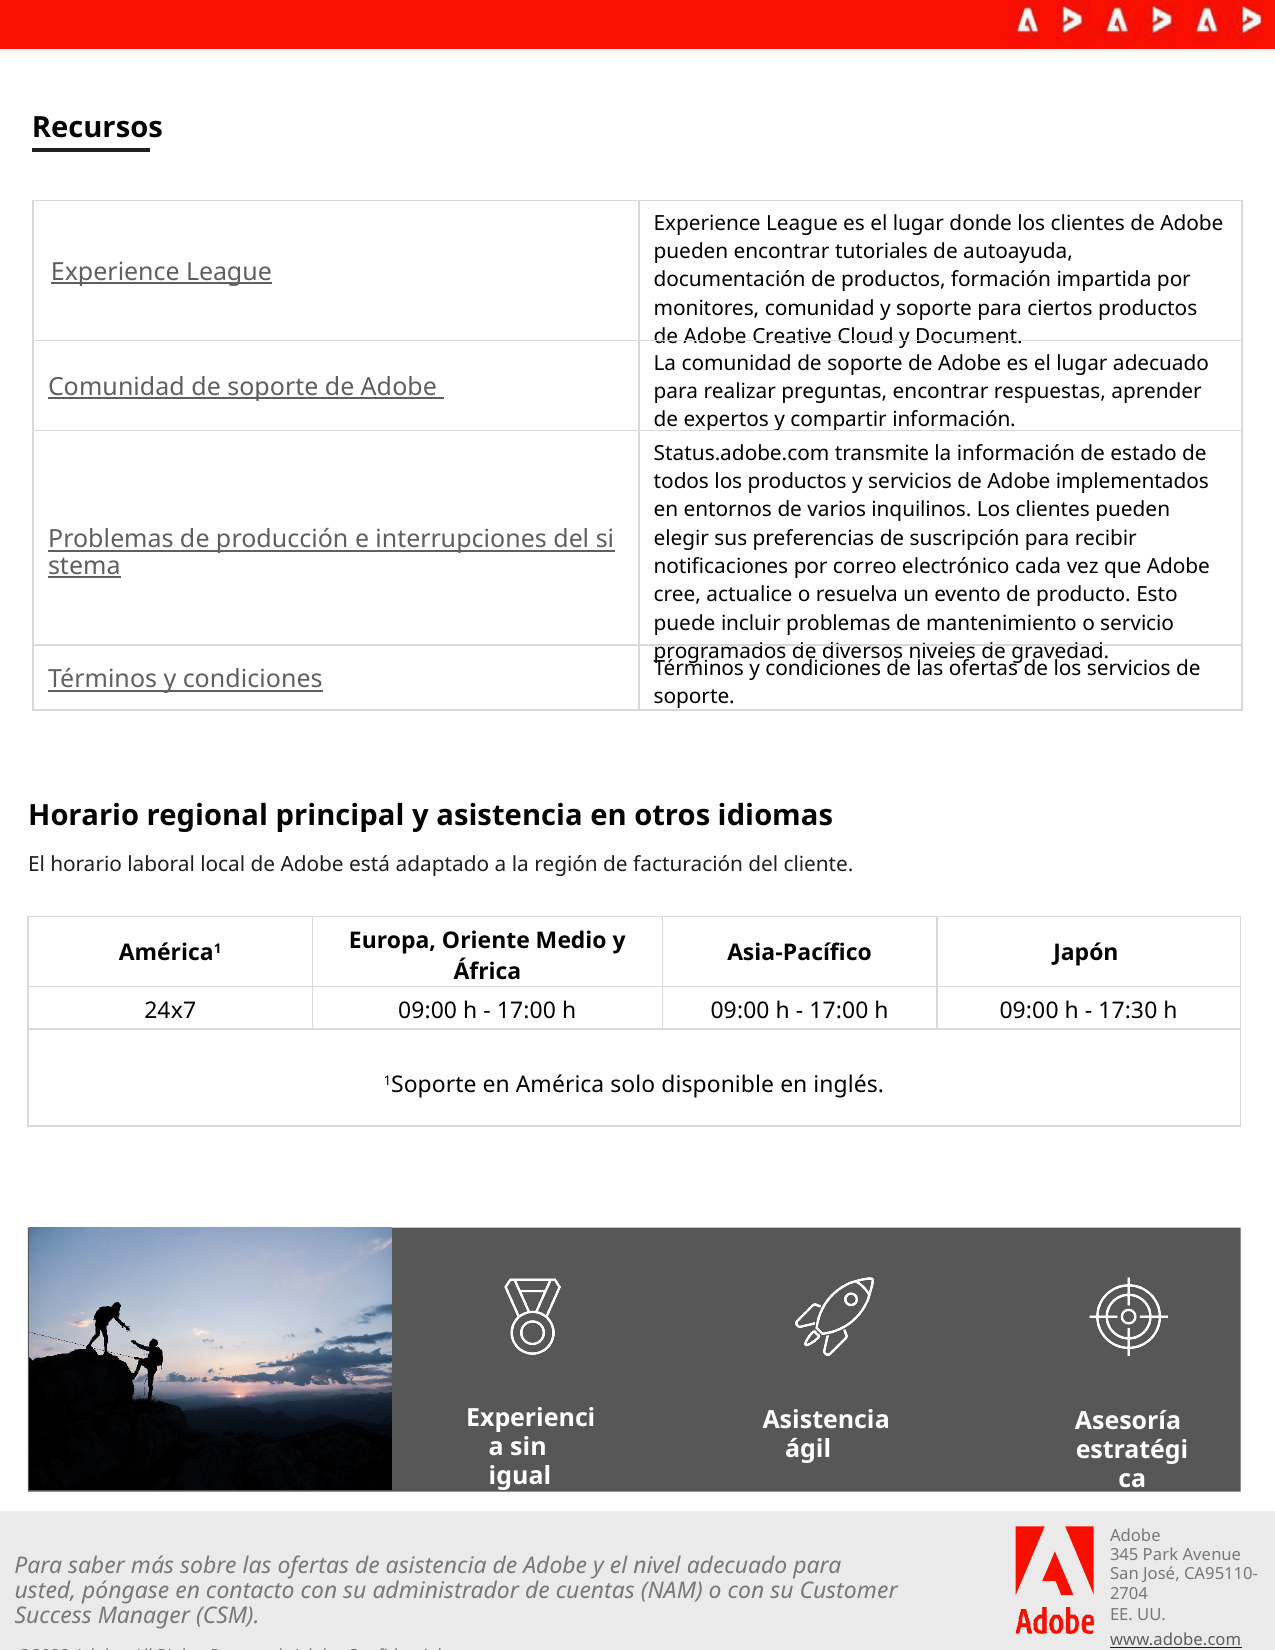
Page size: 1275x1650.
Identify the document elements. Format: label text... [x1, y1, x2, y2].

text_box [1015, 1526, 1045, 1596]
text_box [1042, 1551, 1074, 1596]
table_header América1 [29, 917, 312, 986]
text_box Asesoría estratégica [1061, 1401, 1195, 1493]
text_box Recursos [31, 89, 603, 144]
table_cell Problemas de producción e interrupciones del sistema [34, 431, 638, 644]
text_box Asistencia ágil [762, 1401, 925, 1463]
text_box Para saber más sobre las ofertas de asistencia de Adobe y el nivel adecuado para usted, póngase en contacto con su administrador de cuentas (NAM) o con su Customer Success Manager (CSM). ©2022 Adobe. All Rights Reserved. Adobe Confidential. [12, 1548, 910, 1650]
table_cell Status.adobe.com transmite la información de estado de todos los productos y servicios de Adobe implementados en entornos de varios inquilinos. Los clientes pueden elegir sus preferencias de suscripción para recibir notificaciones por correo electrónico cada vez que Adobe cree, actualice o resuelva un evento de producto. Esto puede incluir problemas de mantenimiento o servicio programados de diversos niveles de gravedad. [640, 431, 1241, 644]
text_box [395, 1227, 1241, 1492]
table_cell 1Soporte en América solo disponible en inglés. [29, 1030, 1240, 1125]
table_cell Términos y condiciones [34, 646, 638, 709]
table_cell Comunidad de soporte de Adobe [34, 341, 638, 430]
table_cell 24x7 [29, 987, 312, 1028]
table_header Europa, Oriente Medio y África [313, 917, 662, 986]
table_cell 09:00 h - 17:30 h [938, 987, 1240, 1028]
table_header Asia-Pacífico [663, 917, 936, 986]
text_box [0, 1511, 1275, 1650]
text_box [0, 0, 1275, 49]
table_header Experience League es el lugar donde los clientes de Adobe pueden encontrar tutoriales de autoayuda, documentación de productos, formación impartida por monitores, comunidad y soporte para ciertos productos de Adobe Creative Cloud y Document. [640, 201, 1241, 340]
picture [1083, 1271, 1174, 1363]
text_box [1015, 1607, 1094, 1634]
text_box Horario regional principal y asistencia en otros idiomas El horario laboral local de Adobe está adaptado a la región de facturación del cliente. [28, 776, 1091, 876]
table_cell Términos y condiciones de las ofertas de los servicios de soporte. [640, 646, 1241, 709]
text_box Adobe 345 Park Avenue San José, CA95110-2704 EE. UU. www.adobe.com [1107, 1522, 1261, 1650]
picture [789, 1271, 880, 1362]
text_box Experiencia sin igual [465, 1399, 599, 1490]
picture [28, 1227, 393, 1490]
table_cell 09:00 h - 17:00 h [663, 987, 936, 1028]
picture [487, 1271, 578, 1362]
table_cell La comunidad de soporte de Adobe es el lugar adecuado para realizar preguntas, encontrar respuestas, aprender de expertos y compartir información. [640, 341, 1241, 430]
table_header Japón [938, 917, 1240, 986]
table_cell 09:00 h - 17:00 h [313, 987, 662, 1028]
table_header Experience League [34, 201, 638, 340]
text_box [1065, 1526, 1094, 1595]
